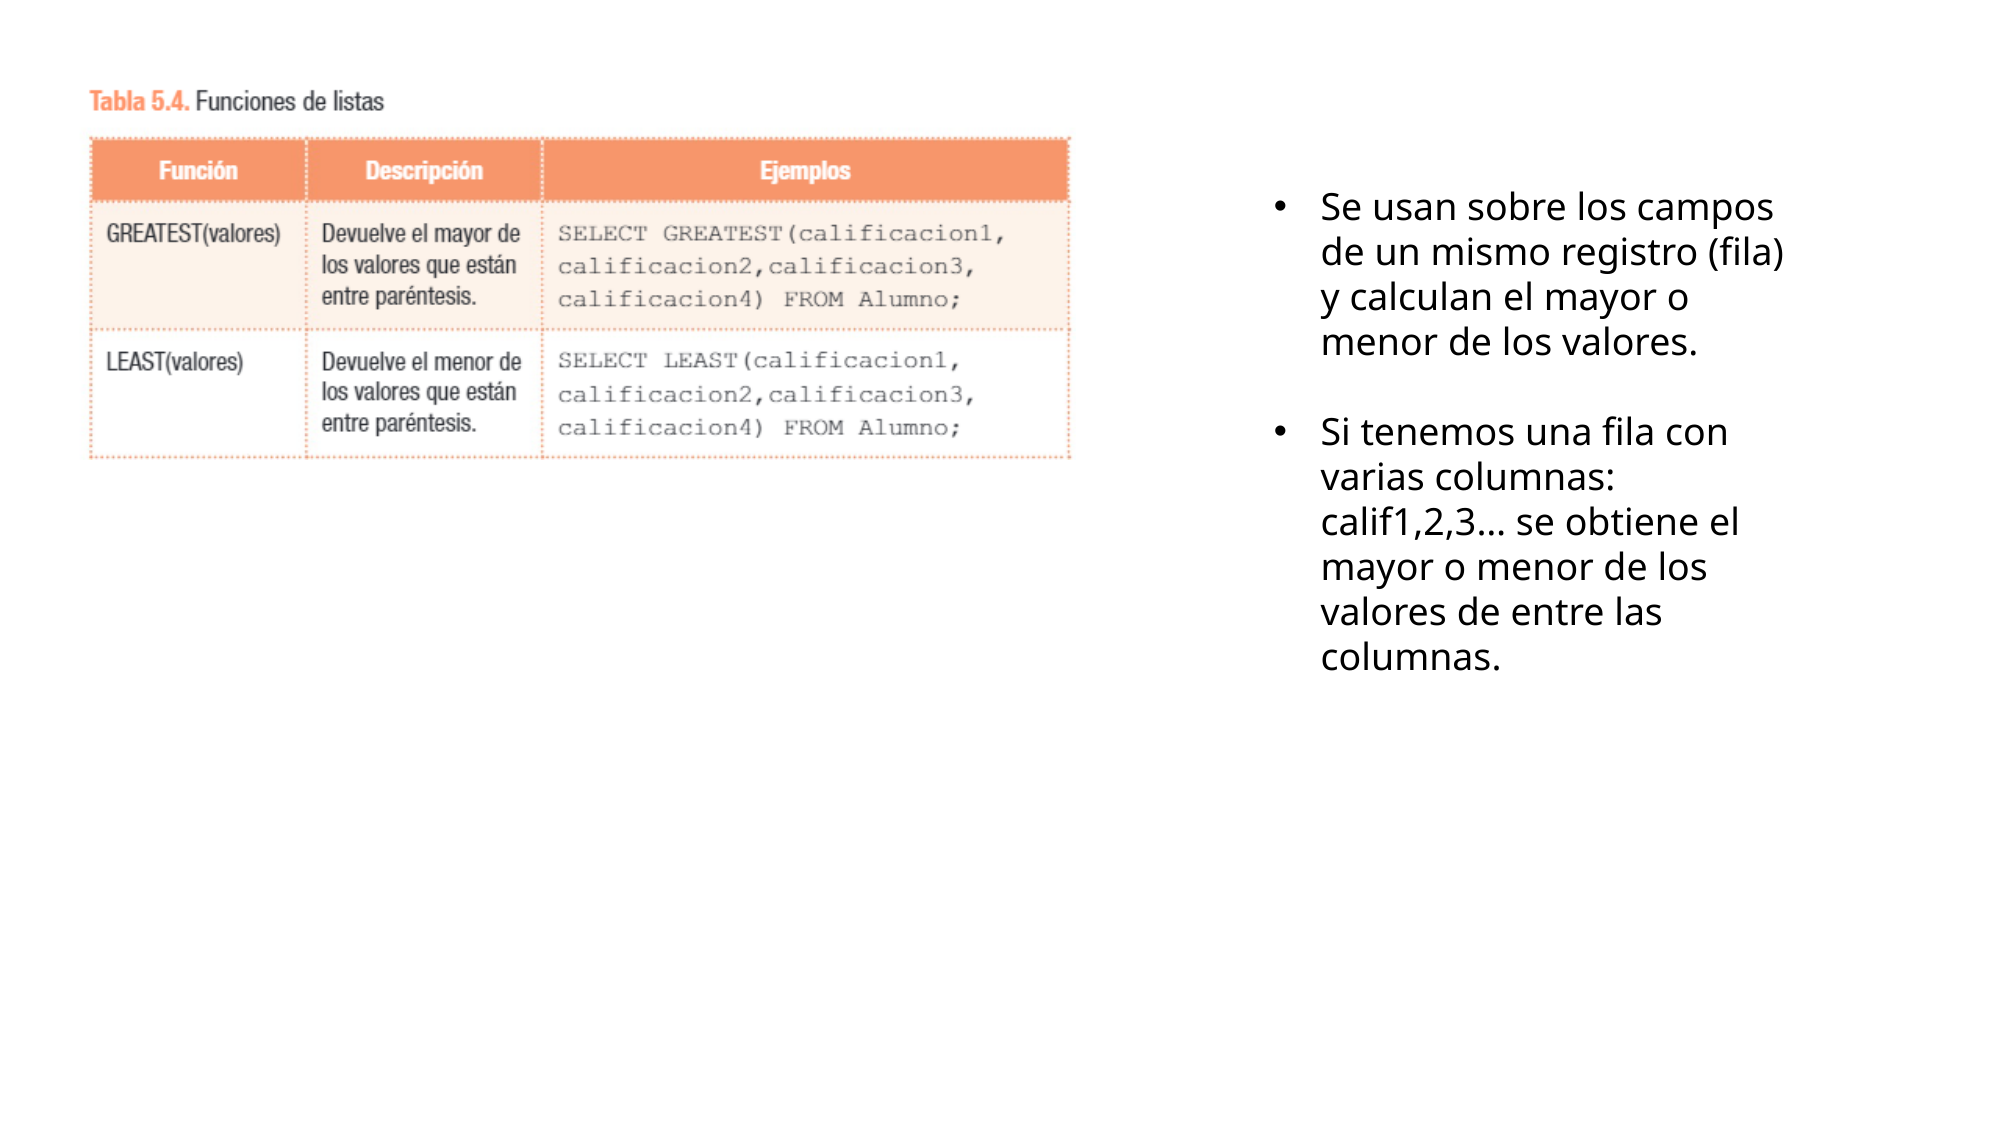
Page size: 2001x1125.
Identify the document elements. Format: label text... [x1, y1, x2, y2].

picture [76, 80, 1077, 460]
text_box Se usan sobre los campos de un mismo registro (fila) y calculan el mayor o menor de los valores. Si tenemos una fila con varias columnas: calif1,2,3… se obtiene el mayor o menor de los valores de entre las columnas. [1259, 175, 1808, 686]
